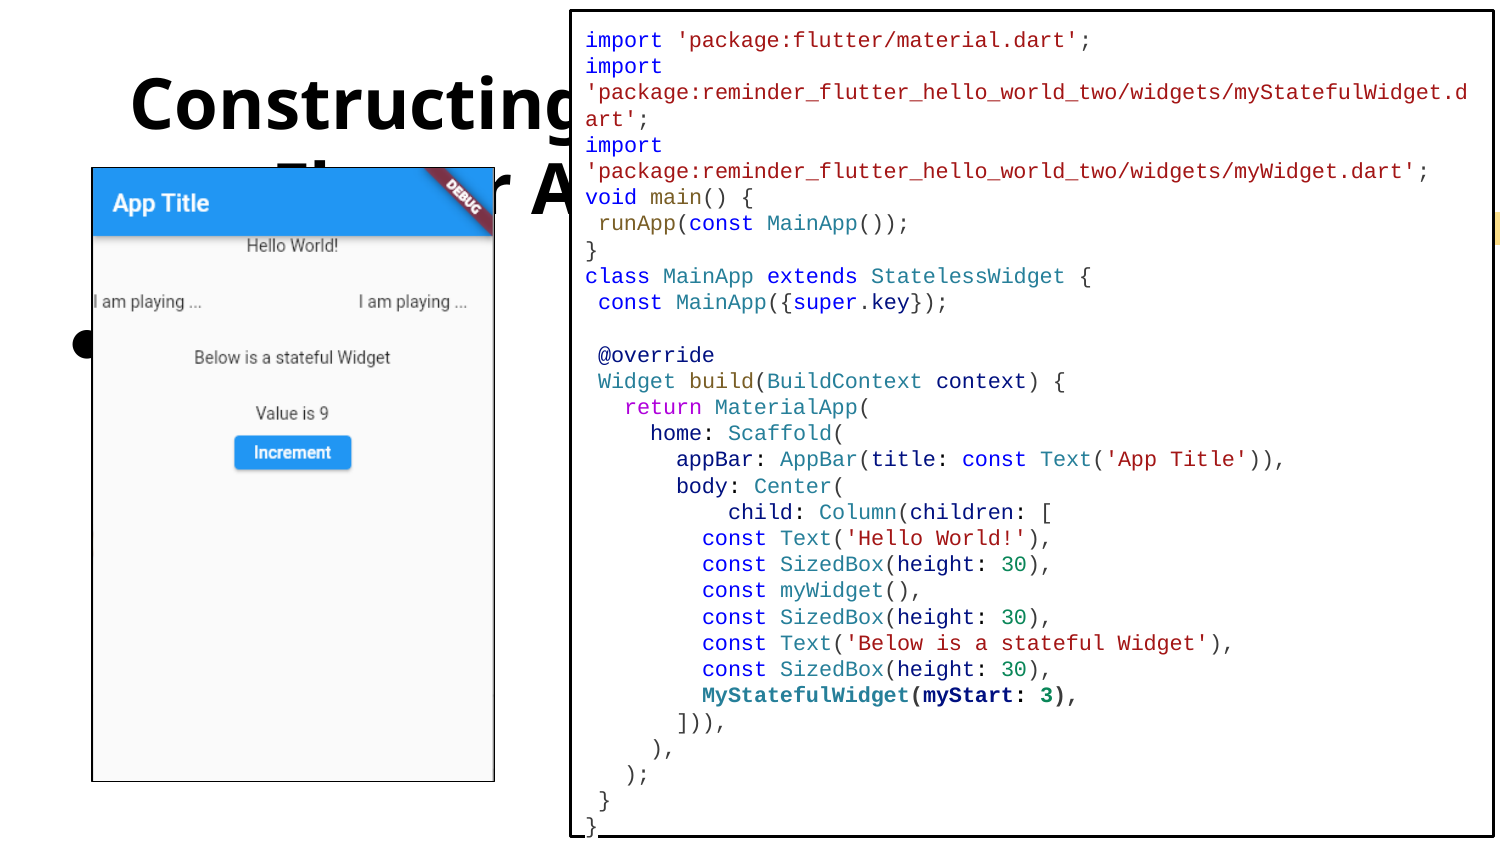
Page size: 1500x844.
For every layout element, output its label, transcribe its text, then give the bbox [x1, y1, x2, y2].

text_box import 'package:flutter/material.dart'; import 'package:reminder_flutter_hello_world_two/widgets/myStatefulWidget.dart'; import 'package:reminder_flutter_hello_world_two/widgets/myWidget.dart'; void main() { runApp(const MainApp()); } class MainApp extends StatelessWidget { const MainApp({super.key}); @override Widget build(BuildContext context) { return MaterialApp( home: Scaffold( appBar: AppBar(title: const Text('App Title')), body: Center( child: Column(children: [ const Text('Hello World!'), const SizedBox(height: 30), const myWidget(), const SizedBox(height: 30), const Text('Below is a stateful Widget'), const SizedBox(height: 30), MyStatefulWidget(myStart: 3), ])), ), ); } } [570, 10, 1494, 837]
picture [92, 167, 495, 781]
picture [1245, 167, 1437, 353]
subtitle Stateful Widget Screen [38, 279, 570, 829]
slide_number ‹#› [1403, 837, 1494, 844]
title Constructing UIs for Flutter Apps [17, 37, 570, 251]
